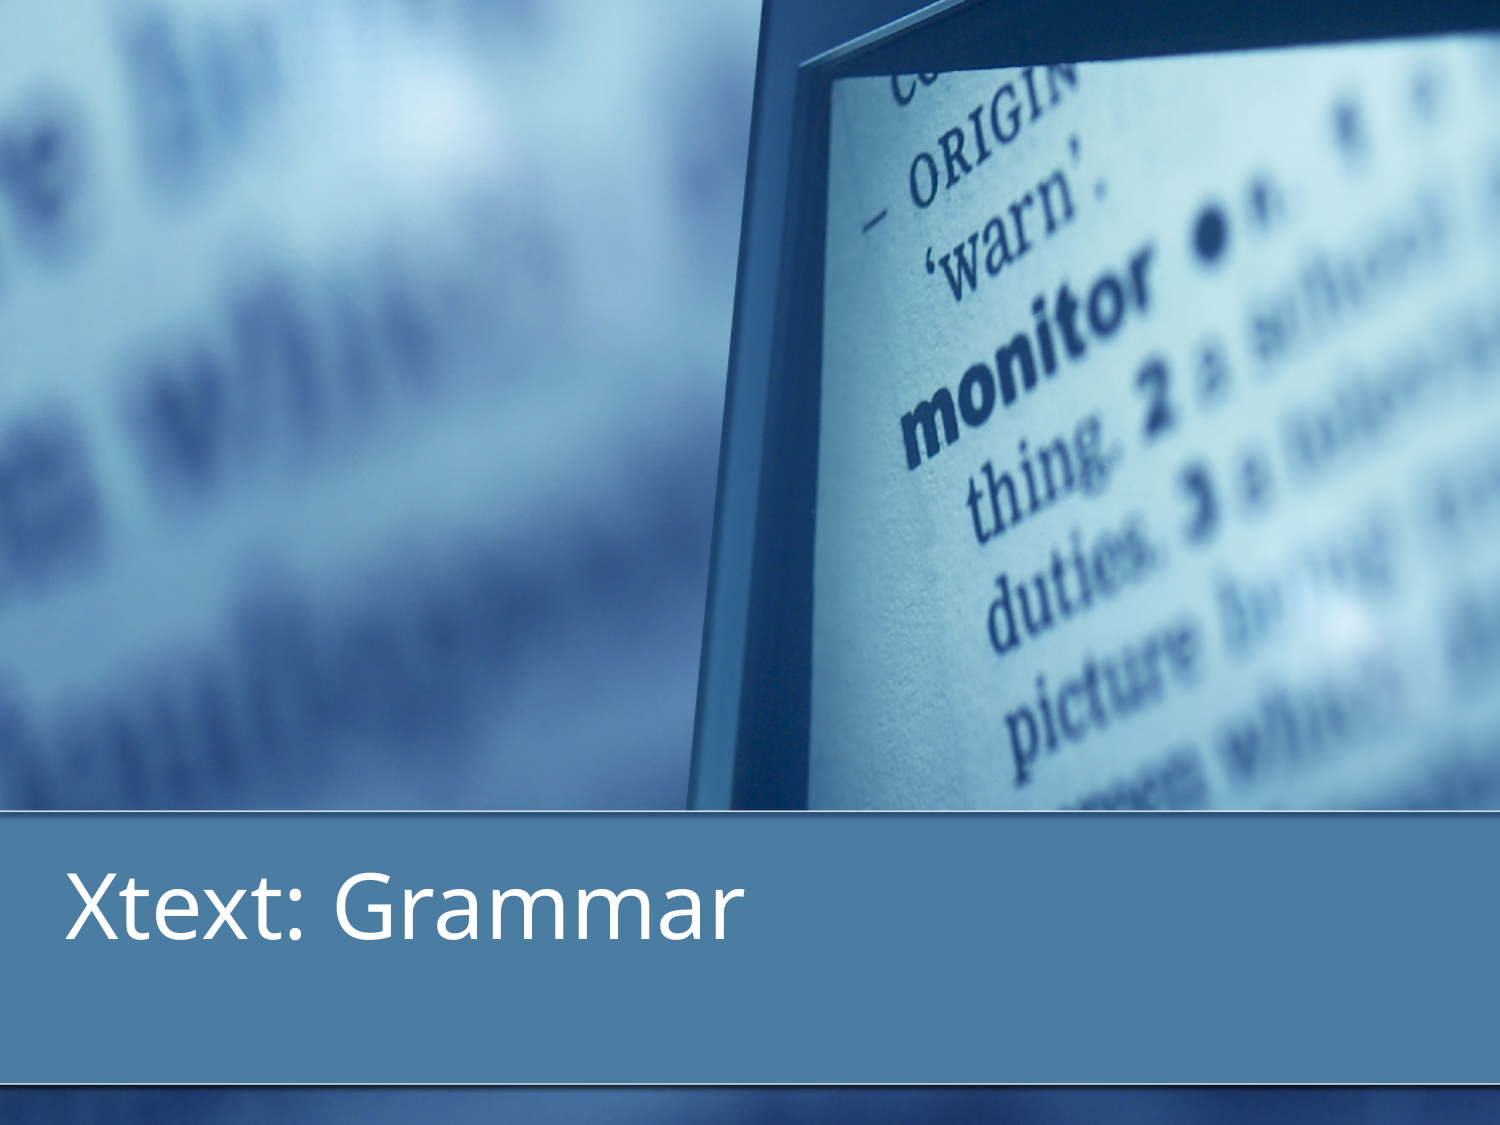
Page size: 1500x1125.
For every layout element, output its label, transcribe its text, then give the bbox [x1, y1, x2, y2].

picture [0, 0, 1500, 1125]
title Xtext: Grammar [50, 825, 1475, 981]
